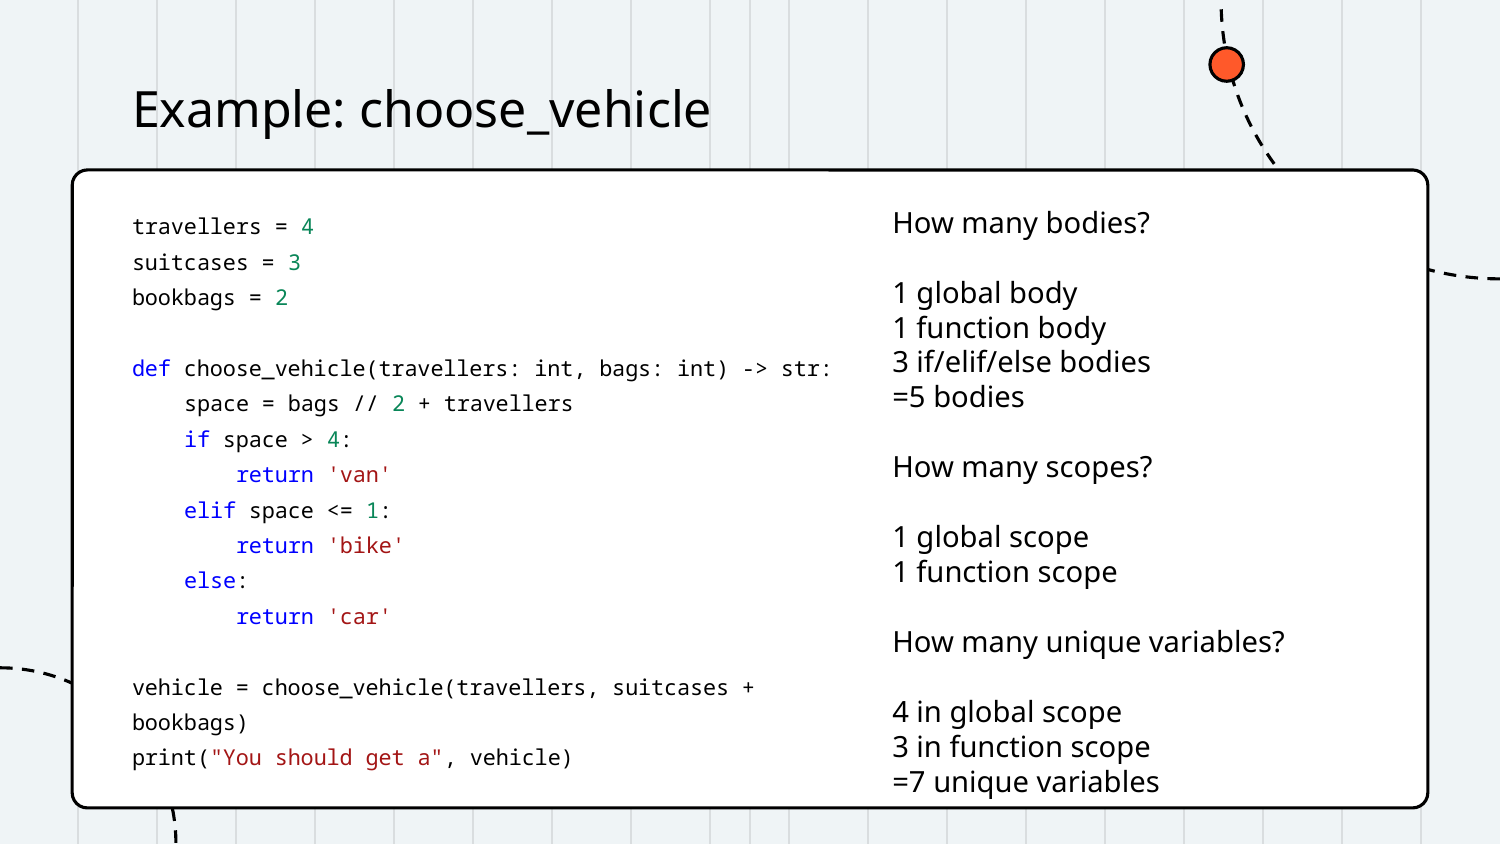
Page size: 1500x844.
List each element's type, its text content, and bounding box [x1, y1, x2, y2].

text_box How many bodies? 1 global body 1 function body 3 if/elif/else bodies =5 bodies How many scopes? 1 global scope 1 function scope How many unique variables? 4 in global scope 3 in function scope =7 unique variables [877, 188, 1412, 814]
list travellers = 4 suitcases = 3 bookbags = 2 def choose_vehicle(travellers: int, bags: int) -> str: space = bags // 2 + travellers if space > 4: return 'van' elif space <= 1: return 'bike' else: return 'car' vehicle = choose_vehicle(travellers, suitcases + bookbags) print("You should get a", vehicle) [117, 189, 855, 750]
title Example: choose_vehicle [117, 62, 1383, 157]
